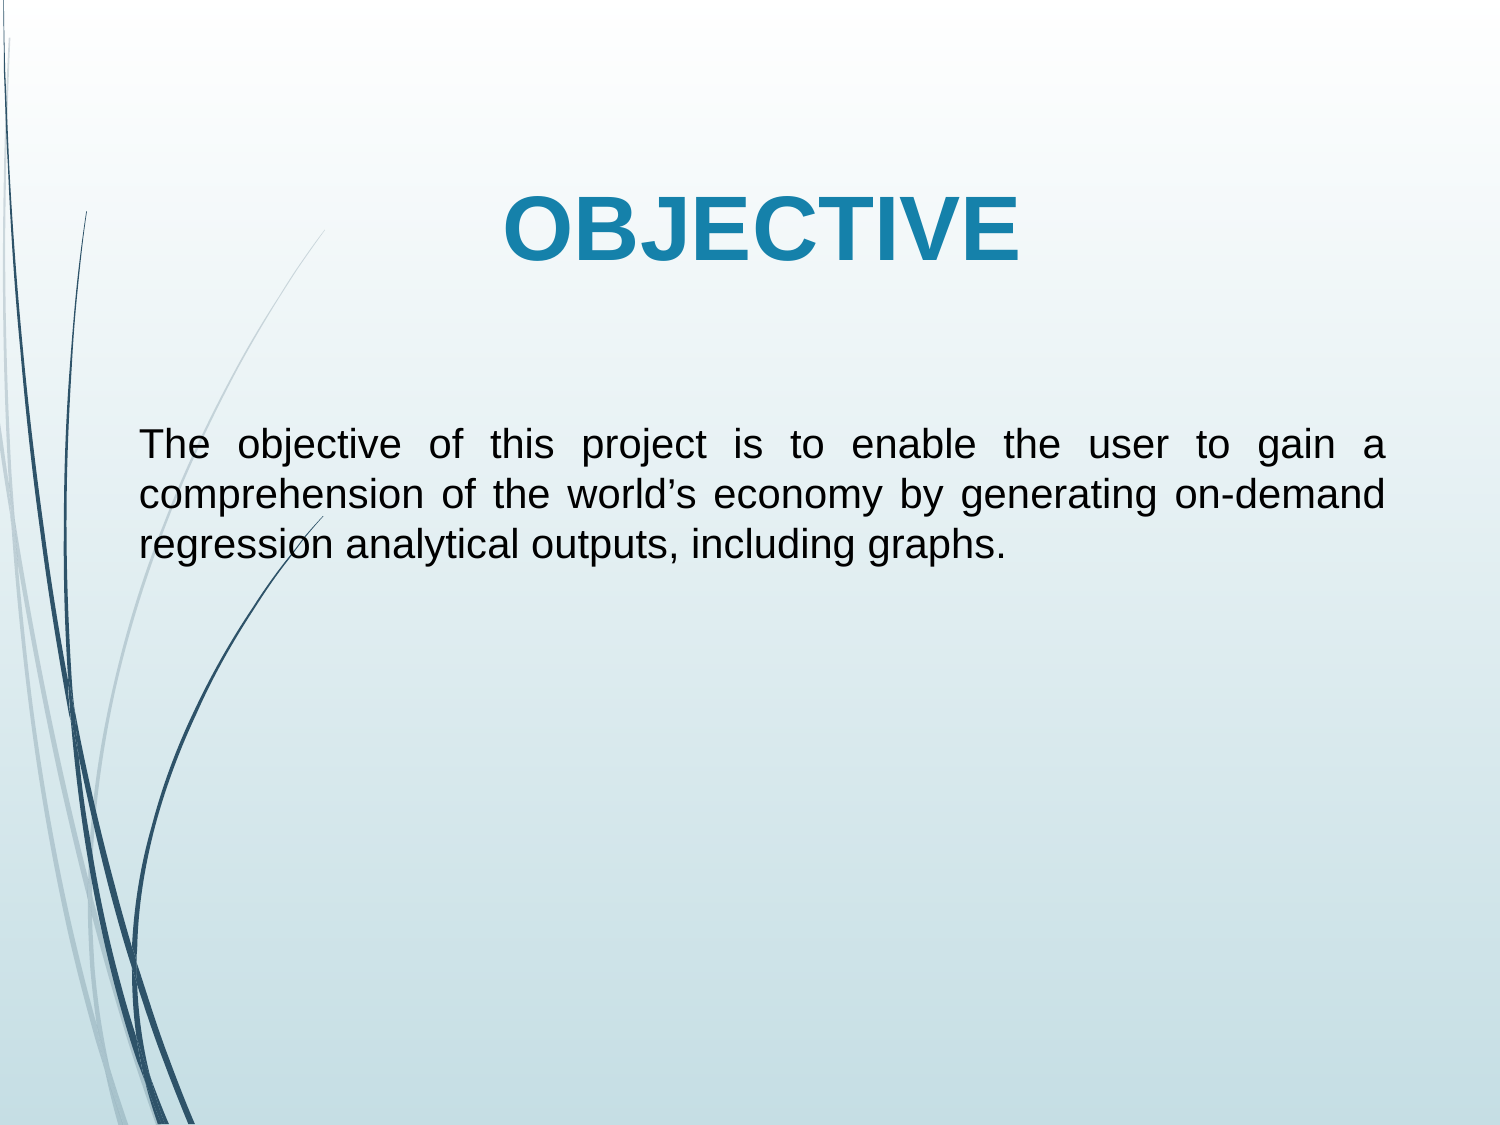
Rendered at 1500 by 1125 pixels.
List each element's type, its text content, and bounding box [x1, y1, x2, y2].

title OBJECTIVE [208, 160, 1317, 336]
text_box The objective of this project is to enable the user to gain a comprehension of the world’s economy by generating on-demand regression analytical outputs, including graphs. [123, 408, 1402, 574]
